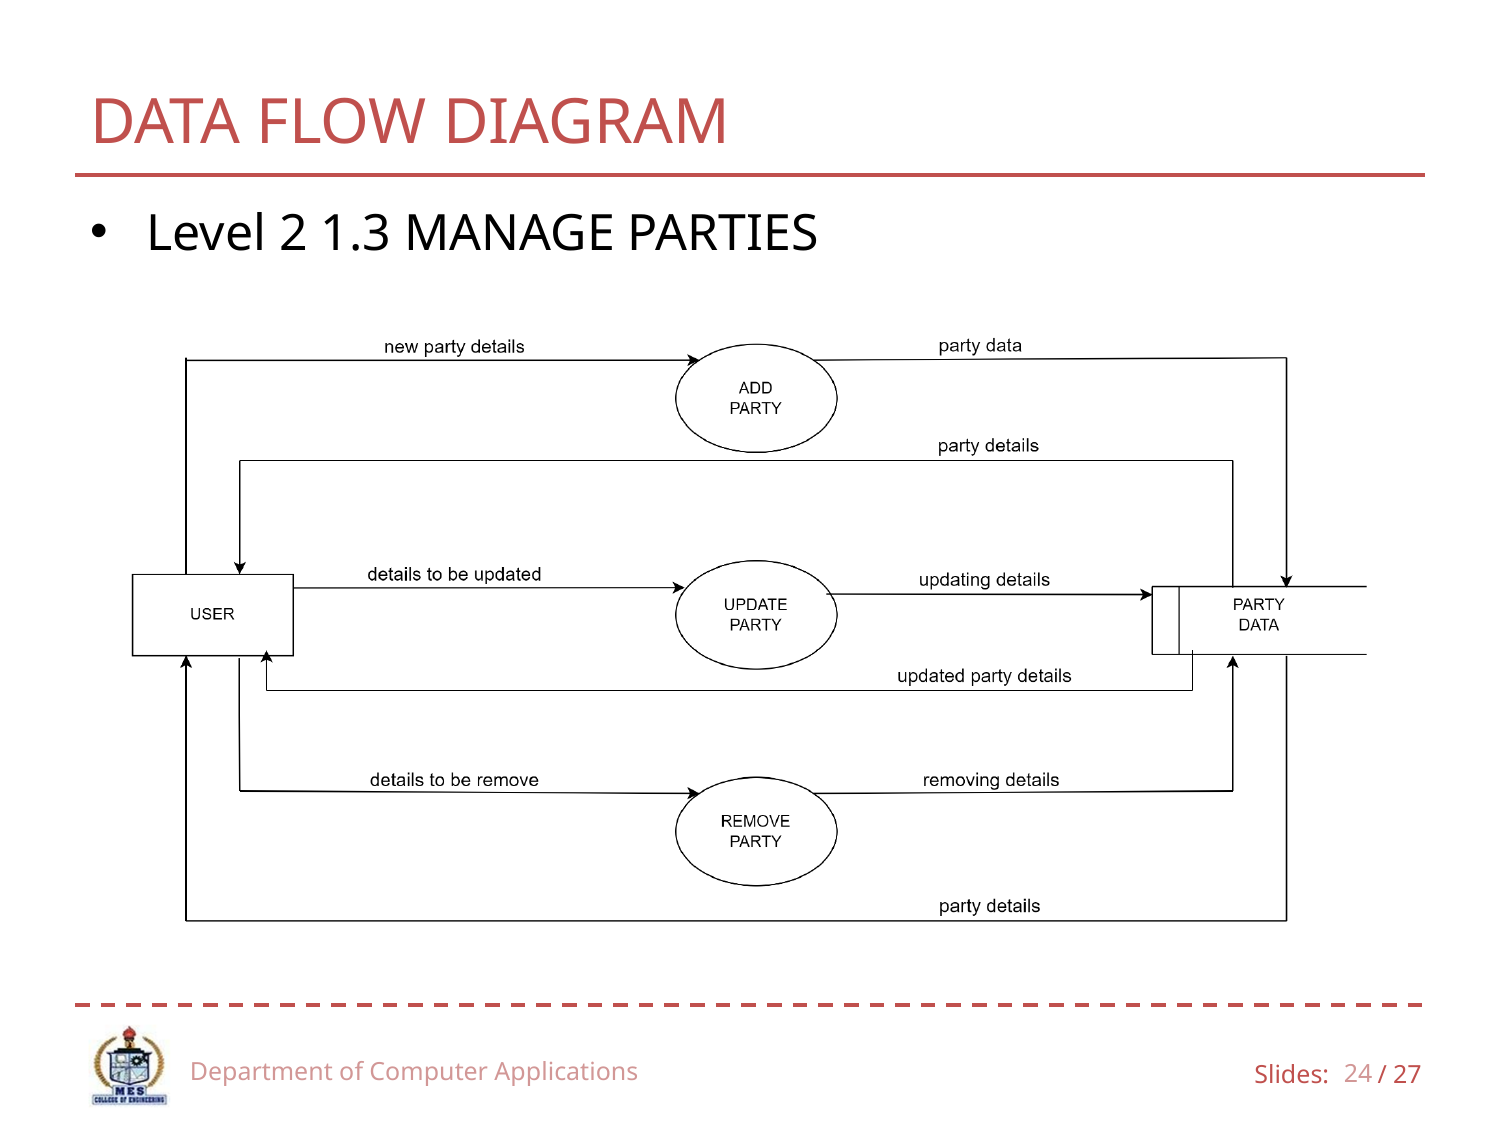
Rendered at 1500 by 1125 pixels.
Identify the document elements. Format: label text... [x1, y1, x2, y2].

title DATA FLOW DIAGRAM [73, 48, 1427, 189]
slide_number 24 [1325, 1044, 1388, 1105]
footer Department of Computer Applications [174, 1042, 675, 1103]
list Level 2 1.3 MANAGE PARTIES [75, 193, 1425, 1005]
picture [118, 312, 1382, 947]
picture [87, 1023, 171, 1109]
